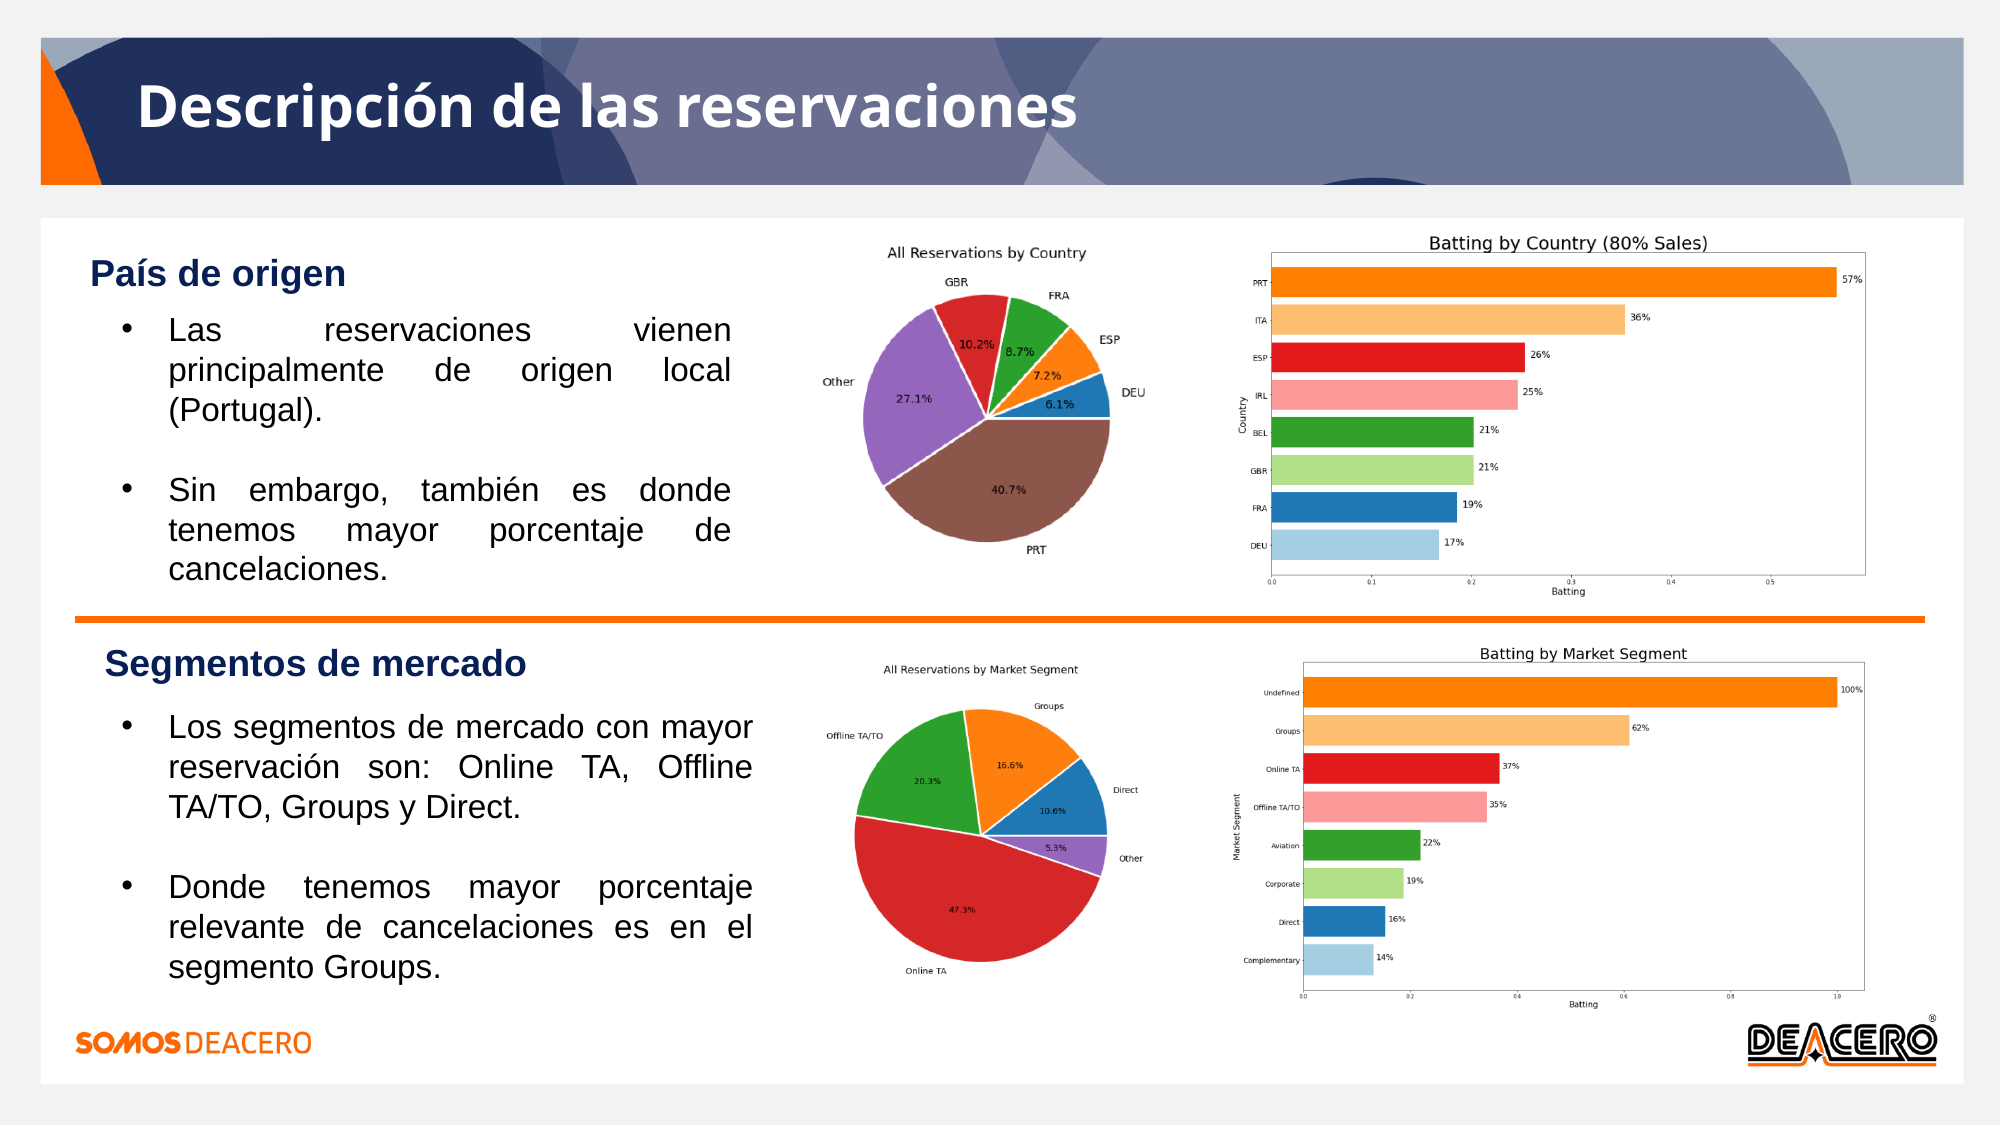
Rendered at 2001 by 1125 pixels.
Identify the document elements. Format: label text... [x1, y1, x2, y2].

text_box Segmentos de mercado [89, 631, 544, 692]
picture [1742, 1012, 1942, 1070]
picture [816, 240, 1150, 566]
text_box Descripción de las reservaciones [122, 61, 1753, 147]
picture [1231, 232, 1869, 598]
picture [816, 660, 1150, 979]
text_box Las reservaciones vienen principalmente de origen local (Portugal). Sin embargo, también es donde tenemos mayor porcentaje de cancelaciones. [106, 300, 748, 595]
text_box País de origen [75, 241, 529, 301]
text_box Los segmentos de mercado con mayor reservación son: Online TA, Offline TA/TO, Groups y Direct. Donde tenemos mayor porcentaje relevante de cancelaciones es en el segmento Groups. [106, 657, 769, 993]
picture [71, 1024, 315, 1058]
picture [1231, 645, 1870, 1011]
picture [40, 37, 1964, 185]
